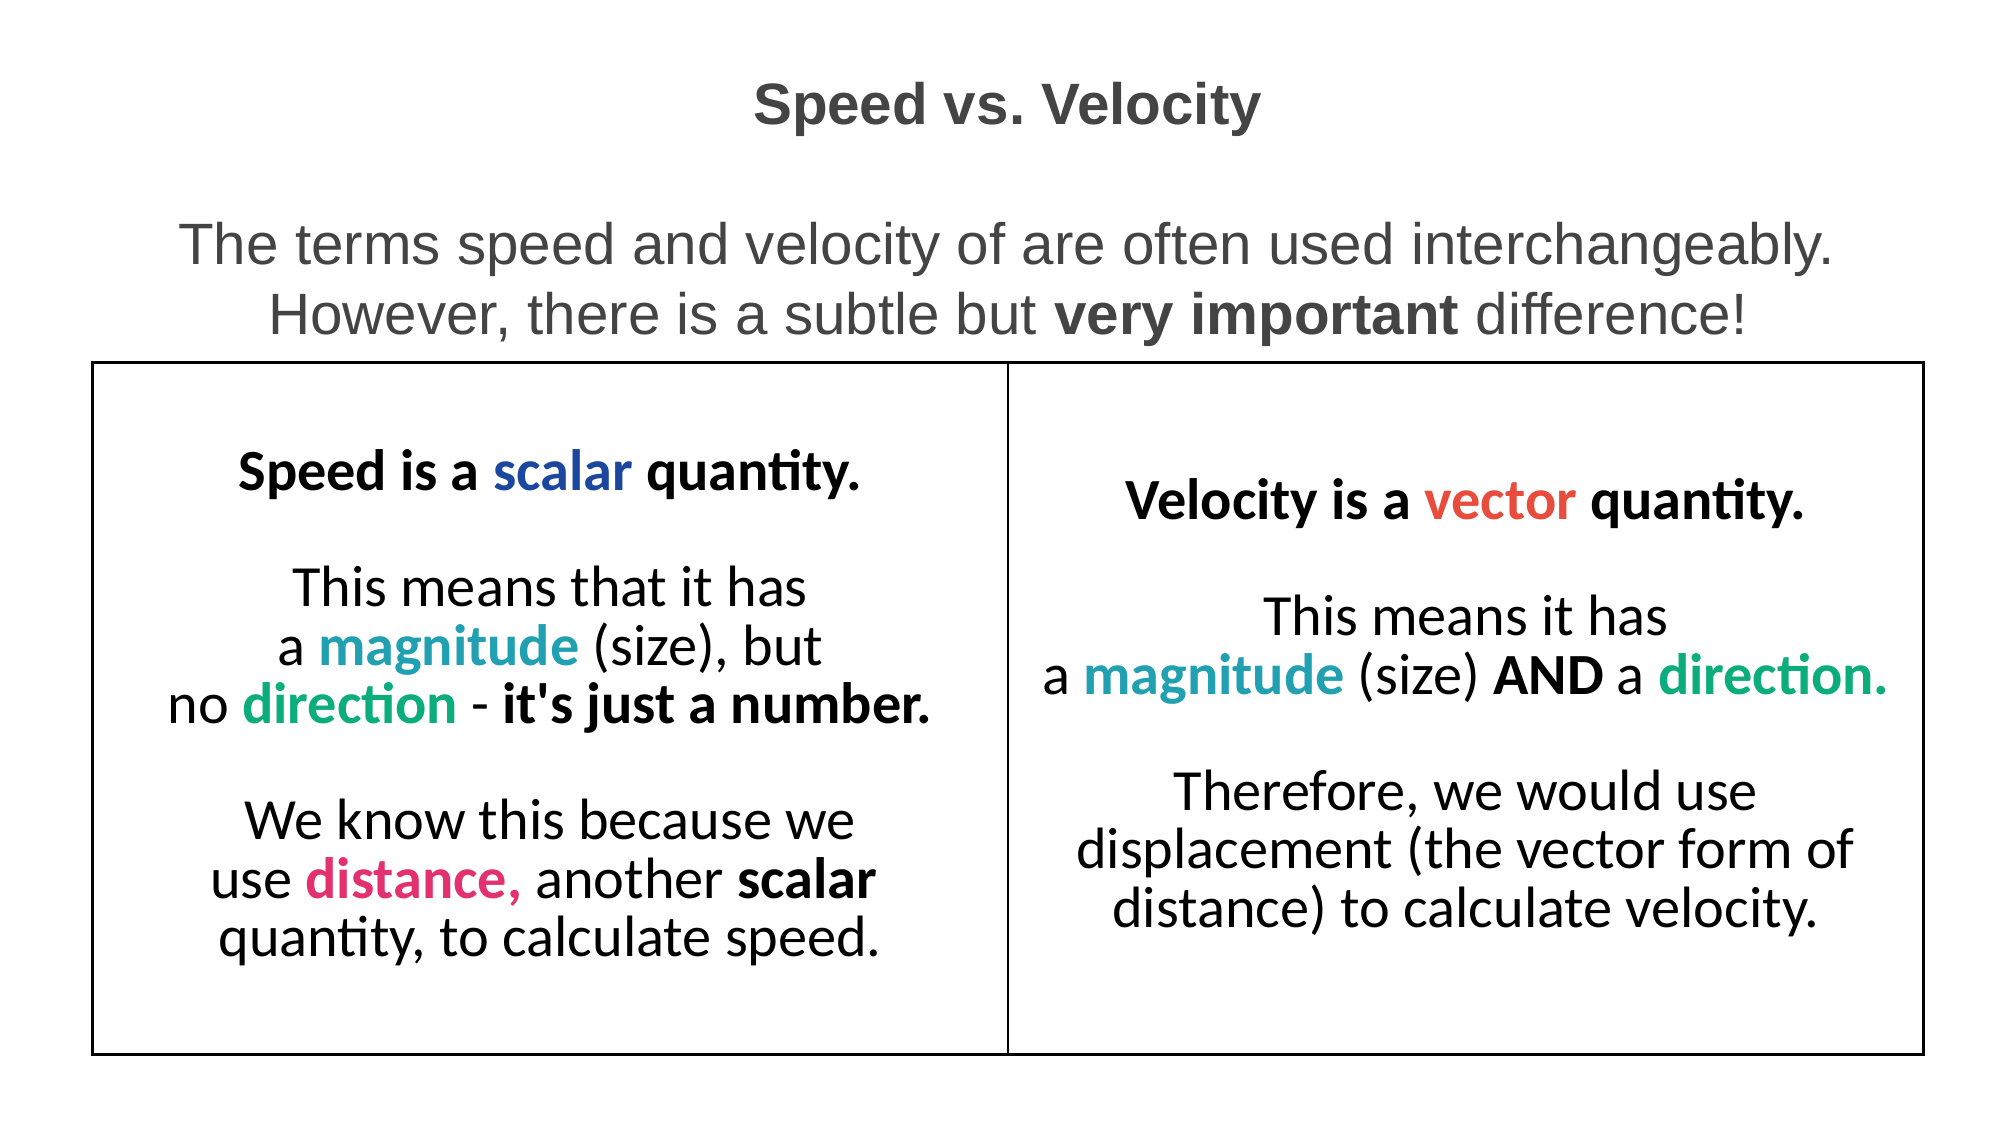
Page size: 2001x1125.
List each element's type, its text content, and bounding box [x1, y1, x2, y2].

text_box Speed vs. Velocity The terms speed and velocity of are often used interchangeably. However, there is a subtle but very important difference! [92, 58, 1924, 354]
table_header Velocity is a vector quantity. This means it has a magnitude (size) AND a direction. Therefore, we would use displacement (the vector form of distance) to calculate velocity. [1009, 364, 1922, 1053]
table_header Speed is a scalar quantity. This means that it has a magnitude (size), but no direction - it's just a number. We know this because we use distance, another scalar quantity, to calculate speed. [94, 364, 1007, 1053]
